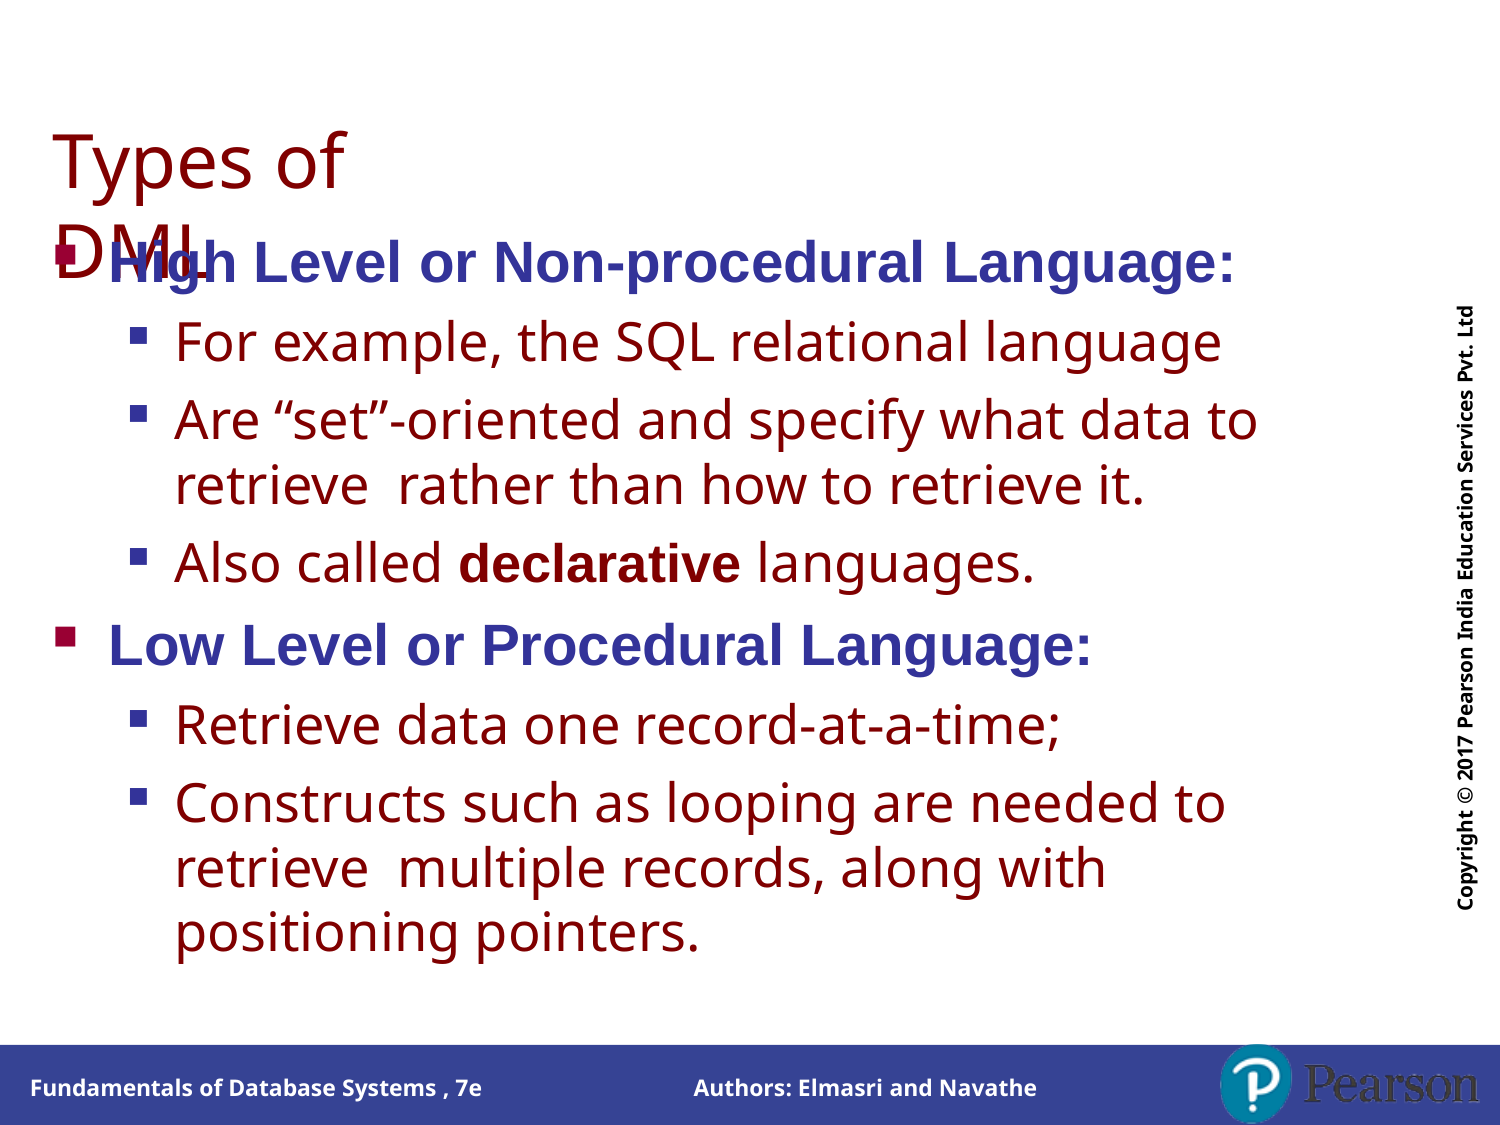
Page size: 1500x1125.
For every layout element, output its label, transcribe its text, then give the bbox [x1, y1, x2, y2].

picture [1233, 1057, 1280, 1102]
picture [1249, 1105, 1257, 1112]
picture [1220, 1044, 1480, 1124]
title Types of DML [50, 110, 522, 207]
slide_number Fundamentals of Database Systems , 7e [27, 1071, 547, 1125]
text_box High Level or Non-procedural Language: For example, the SQL relational language Are “set”-oriented and specify what data to retrieve rather than how to retrieve it. Also called declarative languages. Low Level or Procedural Language: Retrieve data one record-at-a-time; Constructs such as looping are needed to retrieve multiple records, along with positioning pointers. [50, 207, 1395, 963]
footer Authors: Elmasri and Navathe [691, 1070, 1081, 1125]
text_box Copyright © 2017 Pearson India Education Services Pvt. Ltd [1451, 204, 1482, 913]
